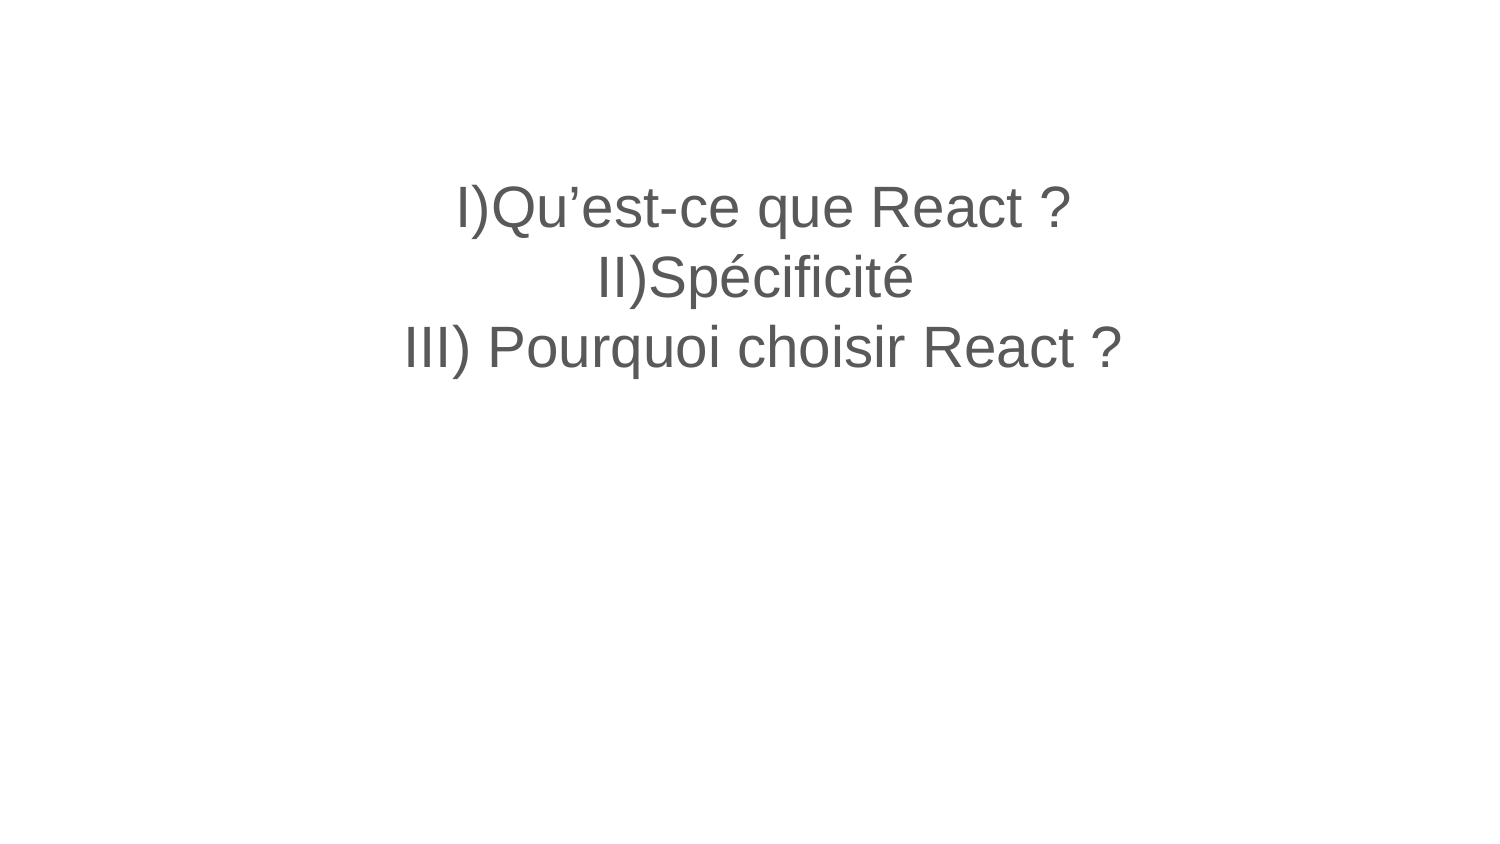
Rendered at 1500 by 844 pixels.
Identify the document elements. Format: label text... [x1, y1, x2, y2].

subtitle I)Qu’est-ce que React ? II)Spécificité III) Pourquoi choisir React ? [65, 153, 1463, 284]
